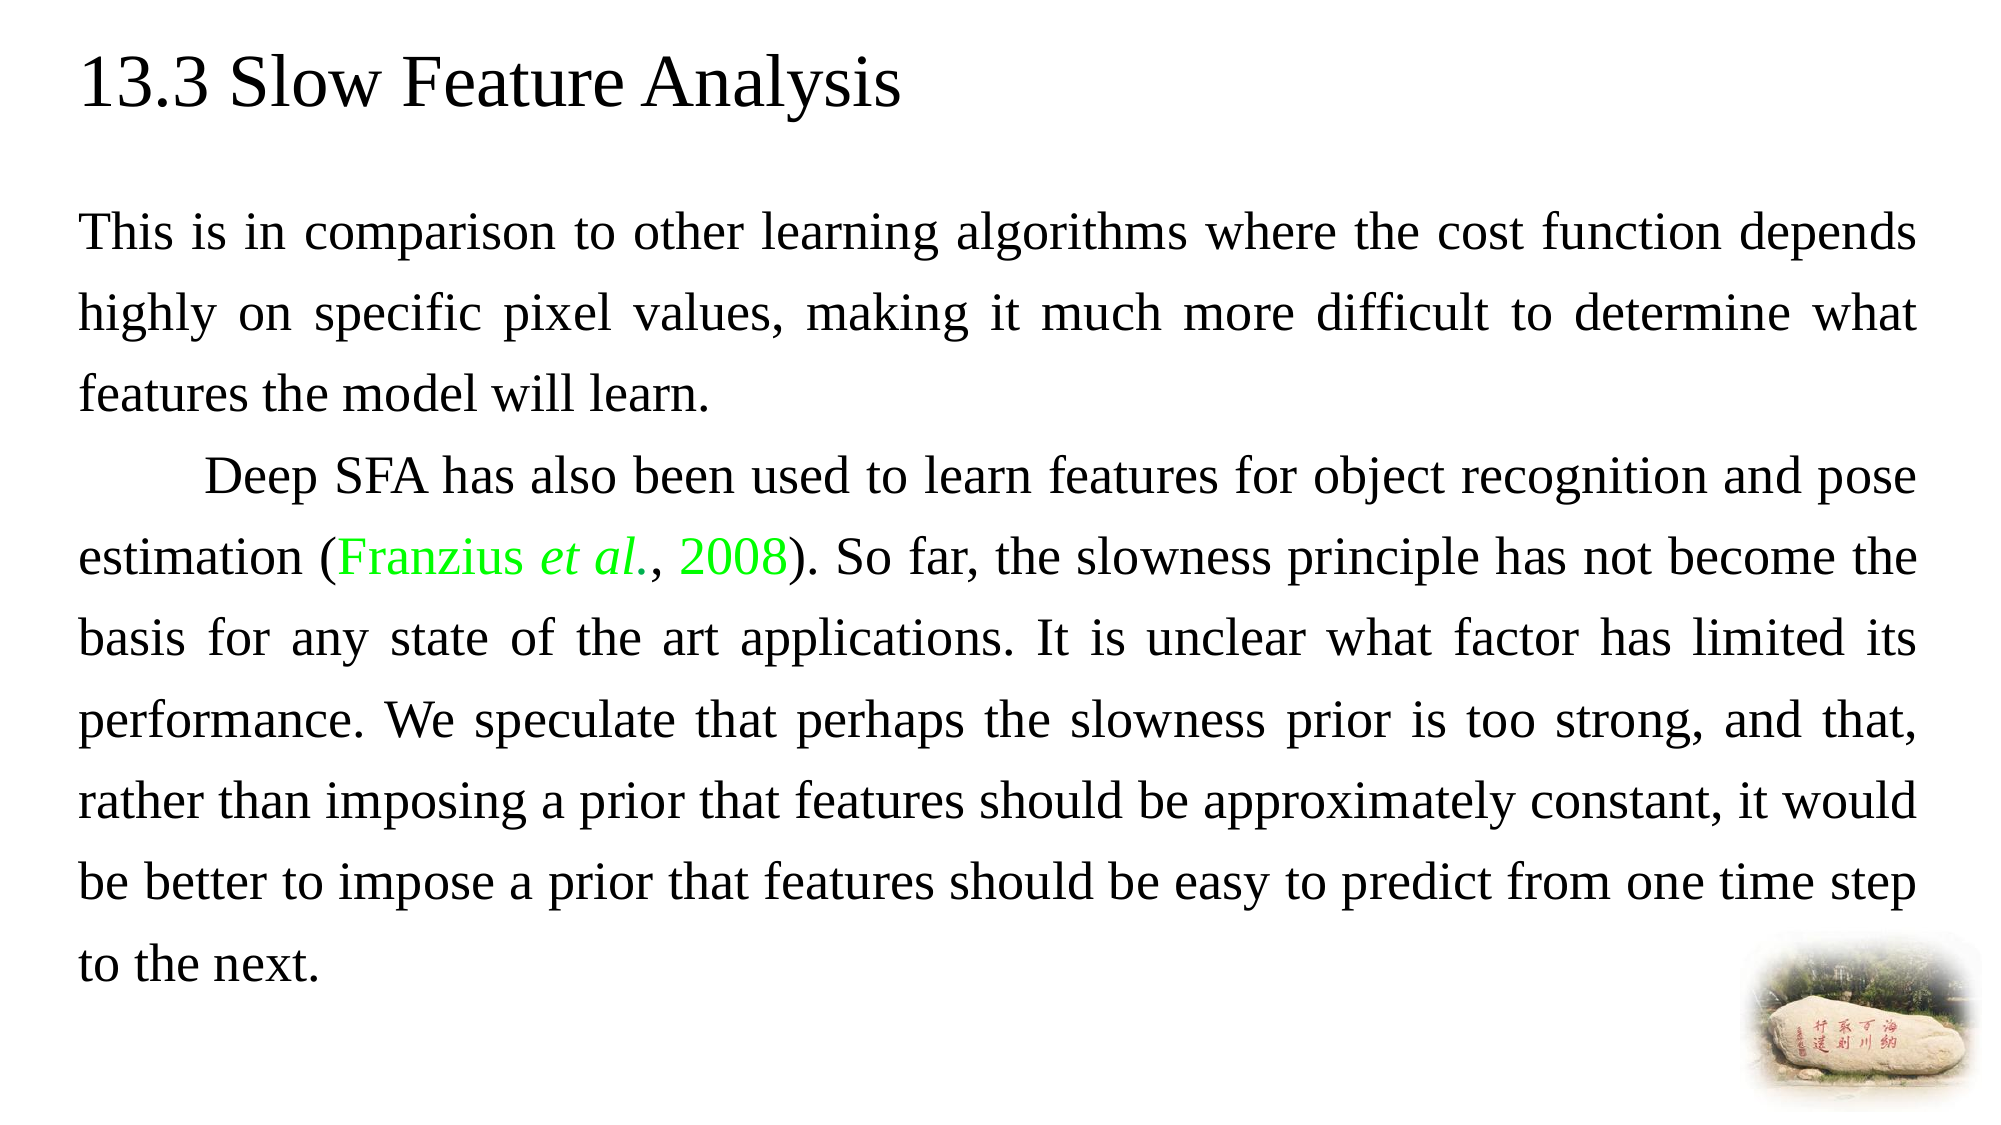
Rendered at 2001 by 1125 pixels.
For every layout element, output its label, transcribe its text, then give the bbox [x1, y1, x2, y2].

list This is in comparison to other learning algorithms where the cost function depends highly on specific pixel values, making it much more difficult to determine what features the model will learn. Deep SFA has also been used to learn features for object recognition and pose estimation (Franzius et al., 2008). So far, the slowness principle has not become the basis for any state of the art applications. It is unclear what factor has limited its performance. We speculate that perhaps the slowness prior is too strong, and that, rather than imposing a prior that features should be approximately constant, it would be better to impose a prior that features should be easy to predict from one time step to the next. [63, 171, 1936, 1014]
picture [1740, 927, 1985, 1112]
title 13.3 Slow Feature Analysis [63, 21, 1936, 142]
